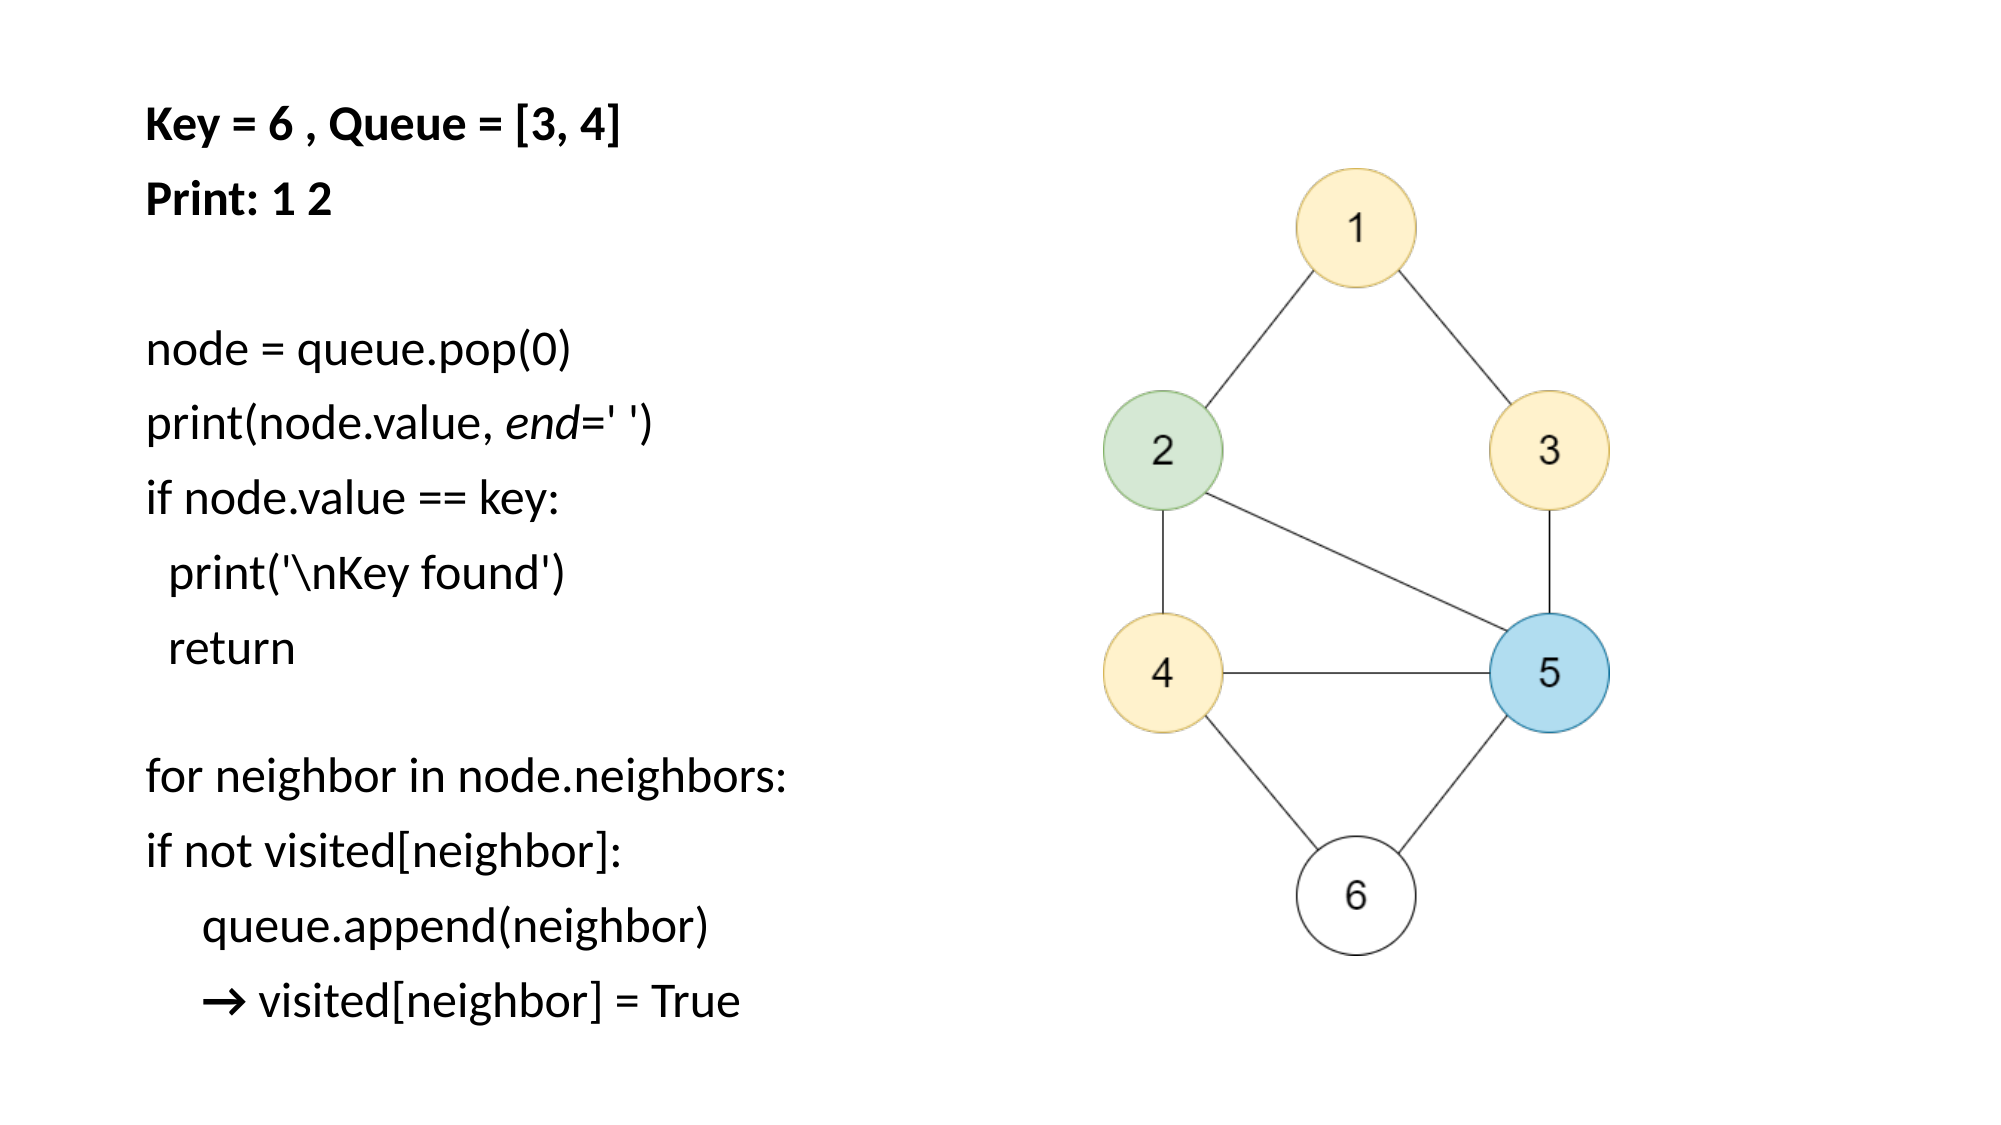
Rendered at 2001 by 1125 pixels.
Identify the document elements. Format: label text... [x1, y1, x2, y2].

list Key = 6 , Queue = [3, 4] Print: 1 2 node = queue.pop(0) print(node.value, end=' ') if node.value == key: print('\nKey found') return for neighbor in node.neighbors: if not visited[neighbor]: queue.append(neighbor) → visited[neighbor] = True [130, 89, 909, 1036]
picture [1103, 168, 1610, 956]
